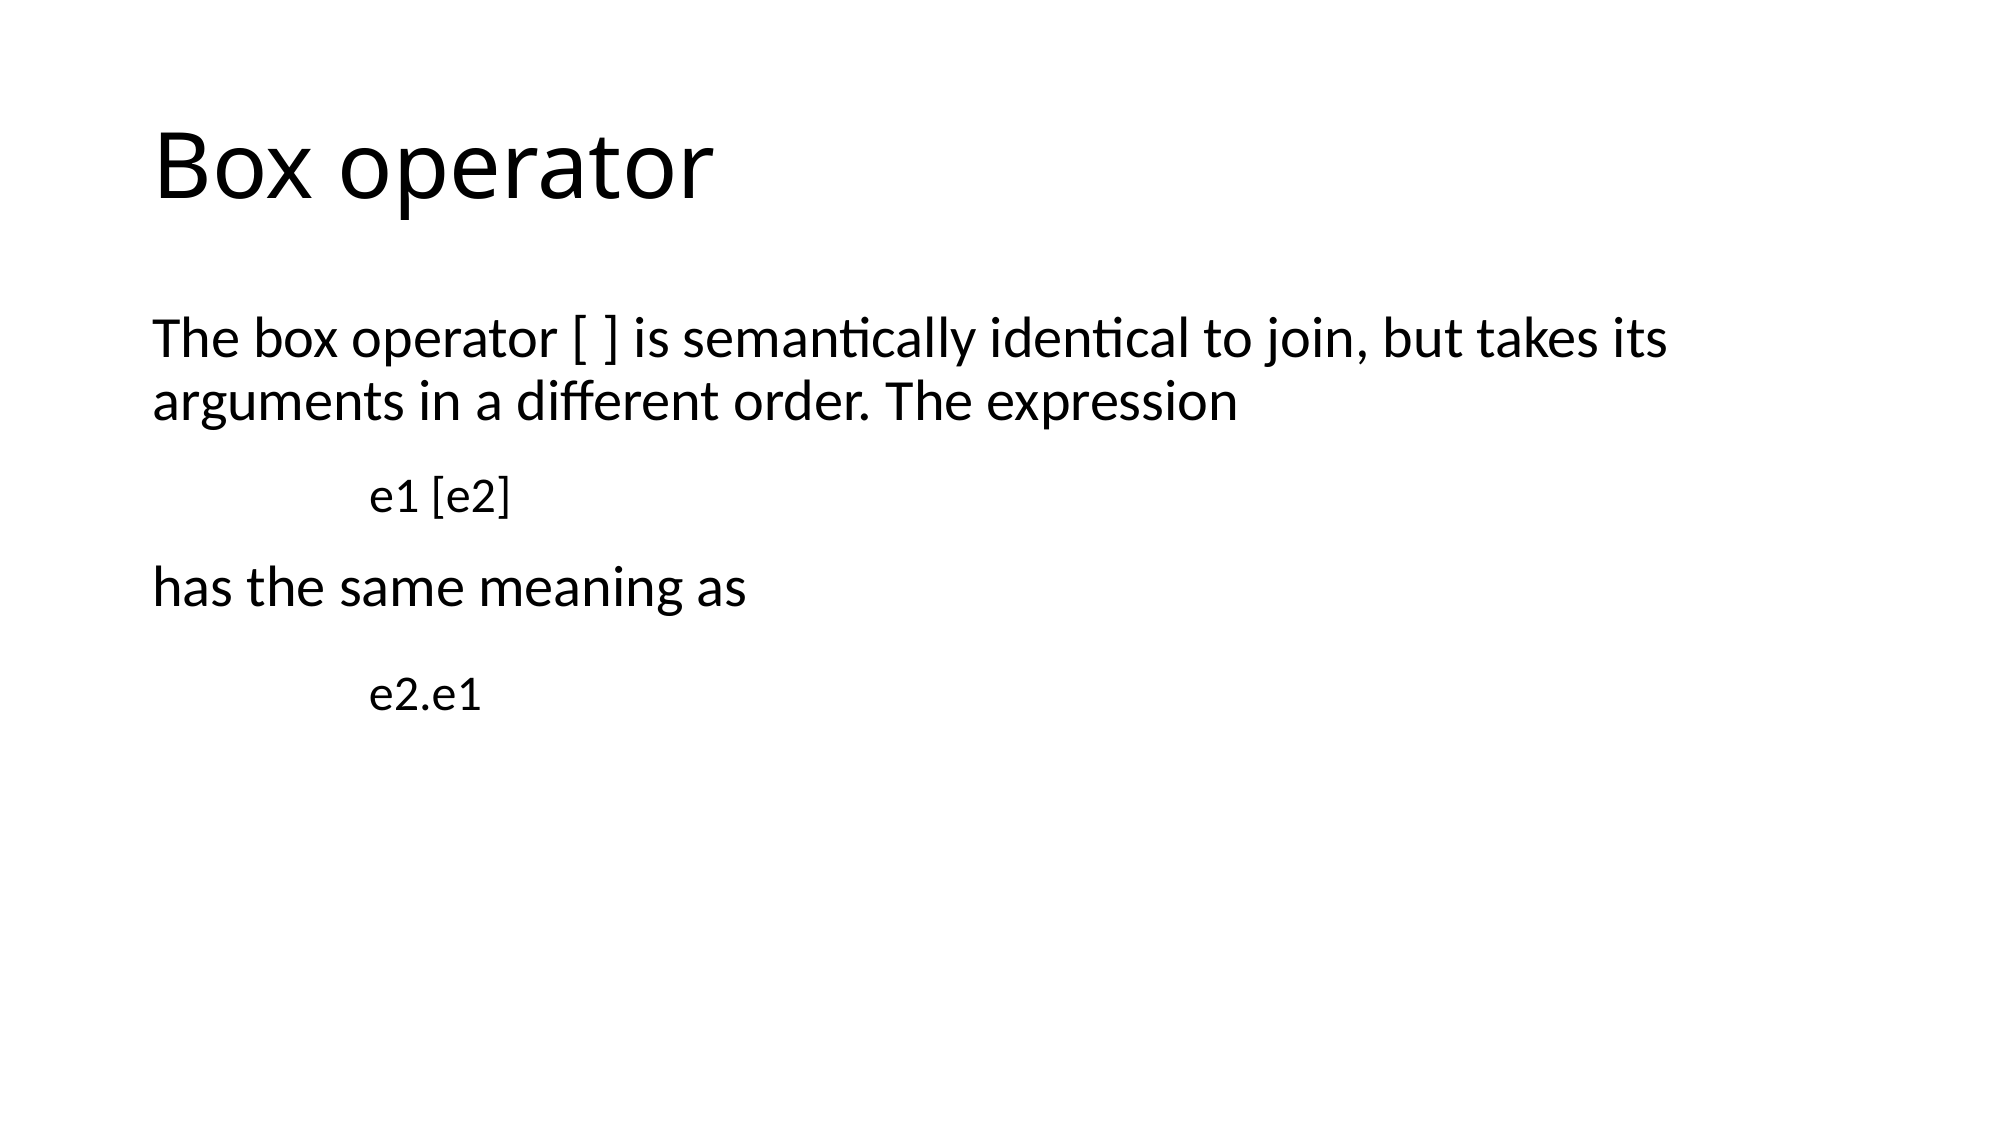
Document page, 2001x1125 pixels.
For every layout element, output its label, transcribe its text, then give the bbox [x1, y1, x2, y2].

text_box e2.e1 [354, 653, 497, 728]
text_box e1 [e2] [354, 455, 527, 530]
title Box operator [137, 59, 1863, 278]
text_box has the same meaning as [137, 548, 1863, 633]
list The box operator [ ] is semantically identical to join, but takes its arguments in a different order. The expression [137, 299, 1863, 458]
